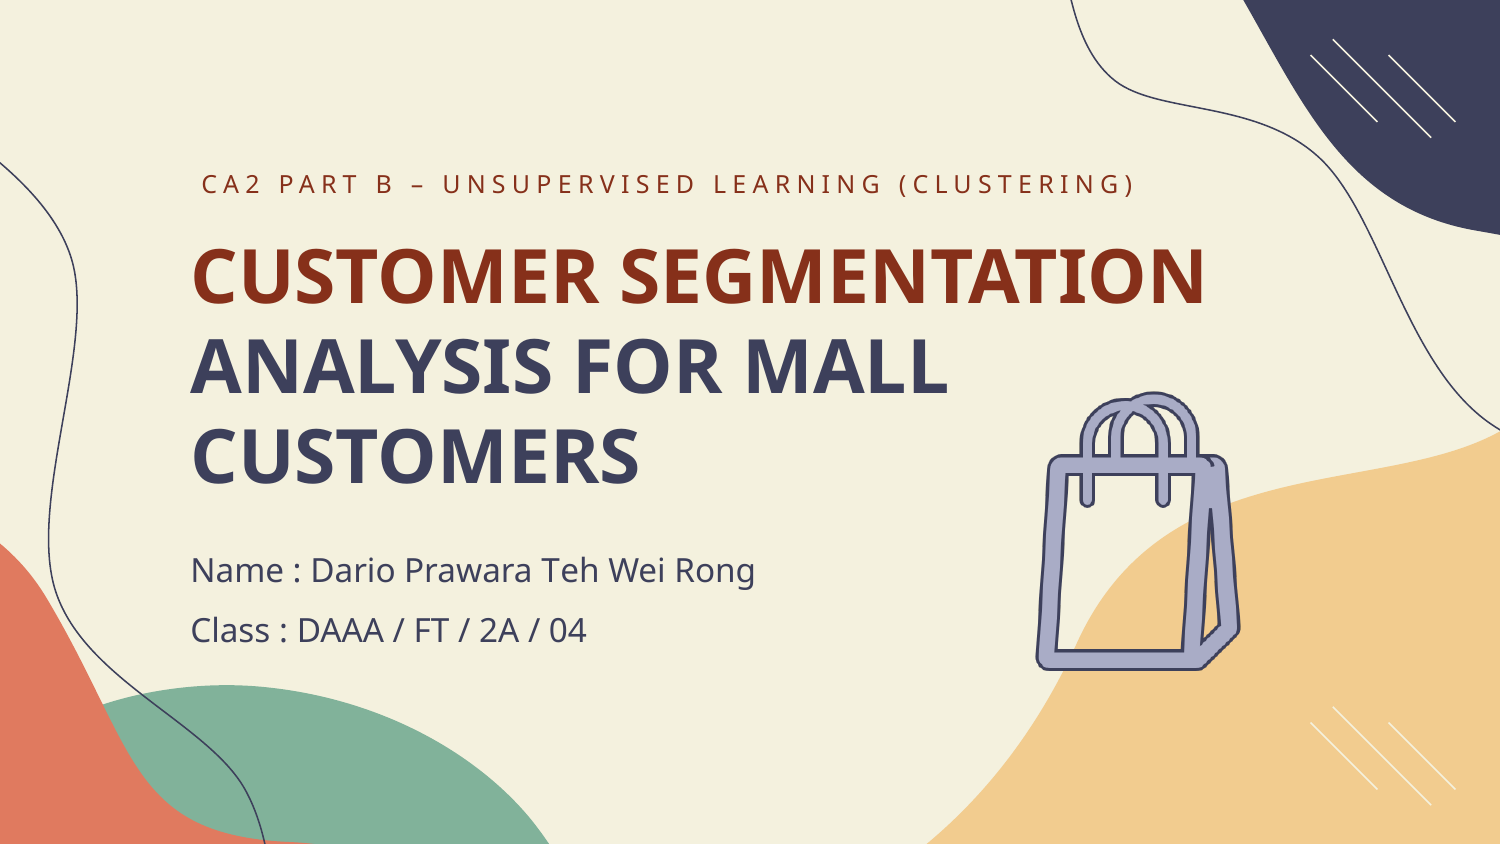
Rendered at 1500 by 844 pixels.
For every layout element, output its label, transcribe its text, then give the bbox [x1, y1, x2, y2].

picture [986, 380, 1289, 683]
text_box CA2 PART B – UNSUPERVISED LEARNING (CLUSTERING) [186, 161, 1218, 207]
subtitle Name : Dario Prawara Teh Wei Rong Class : DAAA / FT / 2A / 04 [175, 513, 981, 577]
title CUSTOMER SEGMENTATION ANALYSIS FOR MALL CUSTOMERS [175, 200, 1279, 513]
